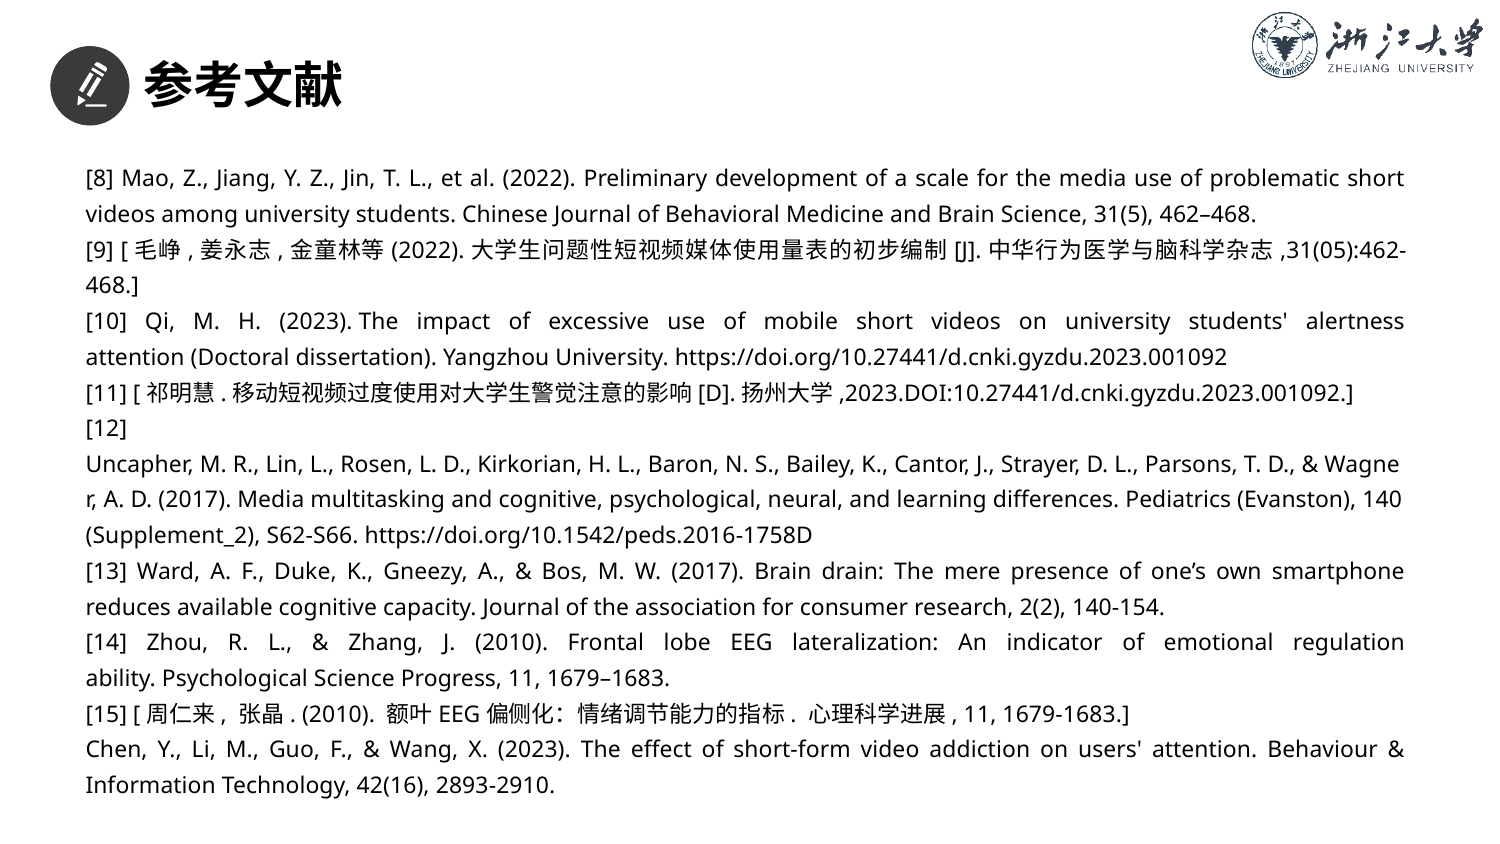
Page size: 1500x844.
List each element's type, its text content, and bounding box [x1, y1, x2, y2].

text_box [8] Mao, Z., Jiang, Y. Z., Jin, T. L., et al. (2022). Preliminary development of a scale for the media use of problematic short videos among university students. Chinese Journal of Behavioral Medicine and Brain Science, 31(5), 462–468. [9] [毛峥,姜永志,金童林等(2022).大学生问题性短视频媒体使用量表的初步编制[J].中华行为医学与脑科学杂志,31(05):462-468.] [10] Qi, M. H. (2023). The impact of excessive use of mobile short videos on university students' alertness attention (Doctoral dissertation). Yangzhou University. https://doi.org/10.27441/d.cnki.gyzdu.2023.001092 [11] [祁明慧.移动短视频过度使用对大学生警觉注意的影响[D].扬州大学,2023.DOI:10.27441/d.cnki.gyzdu.2023.001092.] [12] Uncapher, M. R., Lin, L., Rosen, L. D., Kirkorian, H. L., Baron, N. S., Bailey, K., Cantor, J., Strayer, D. L., Parsons, T. D., & Wagner, A. D. (2017). Media multitasking and cognitive, psychological, neural, and learning differences. Pediatrics (Evanston), 140(Supplement_2), S62-S66. https://doi.org/10.1542/peds.2016-1758D [13] Ward, A. F., Duke, K., Gneezy, A., & Bos, M. W. (2017). Brain drain: The mere presence of one’s own smartphone reduces available cognitive capacity. Journal of the association for consumer research, 2(2), 140-154. [14] Zhou, R. L., & Zhang, J. (2010). Frontal lobe EEG lateralization: An indicator of emotional regulation ability. Psychological Science Progress, 11, 1679–1683. [15] [周仁来, 张晶. (2010). 额叶EEG偏侧化：情绪调节能力的指标. 心理科学进展, 11, 1679-1683.] Chen, Y., Li, M., Guo, F., & Wang, X. (2023). The effect of short-form video addiction on users' attention. Behaviour & Information Technology, 42(16), 2893-2910. [70, 148, 1422, 798]
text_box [51, 47, 129, 124]
text_box 参考文献 [128, 46, 411, 121]
picture [1239, 0, 1492, 89]
